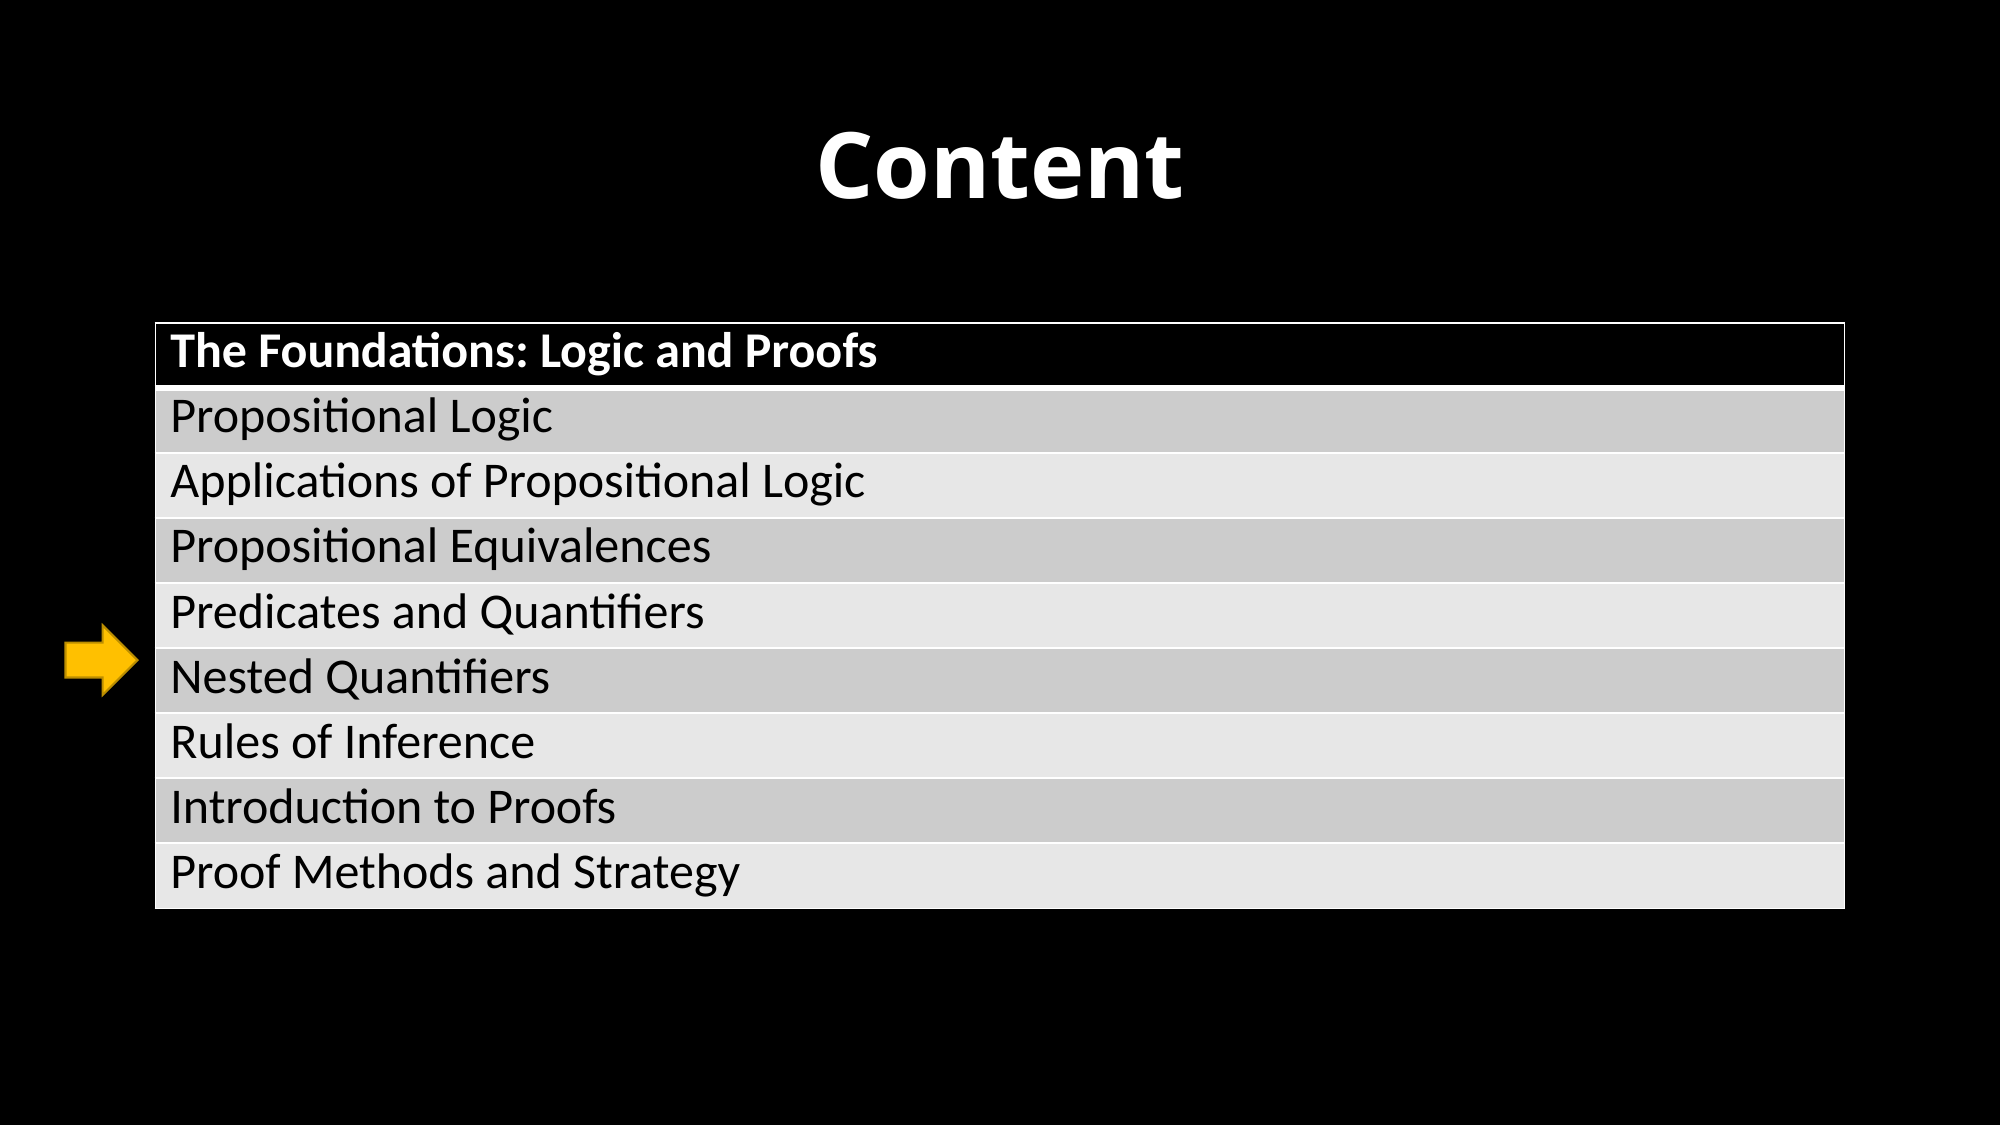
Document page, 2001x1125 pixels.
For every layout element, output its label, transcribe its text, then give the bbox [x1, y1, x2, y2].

table_cell Predicates and Quantifiers [156, 584, 1844, 647]
text_box [64, 622, 139, 698]
table_cell Nested Quantifiers [156, 649, 1844, 712]
table_cell Introduction to Proofs [156, 779, 1844, 842]
table_cell Propositional Logic [156, 391, 1844, 452]
table_cell Propositional Equivalences [156, 519, 1844, 582]
table_cell Rules of Inference [156, 714, 1844, 777]
table_cell Applications of Propositional Logic [156, 454, 1844, 517]
title Content [137, 59, 1863, 278]
table_header The Foundations: Logic and Proofs [156, 324, 1844, 385]
table_cell Proof Methods and Strategy [156, 844, 1844, 908]
